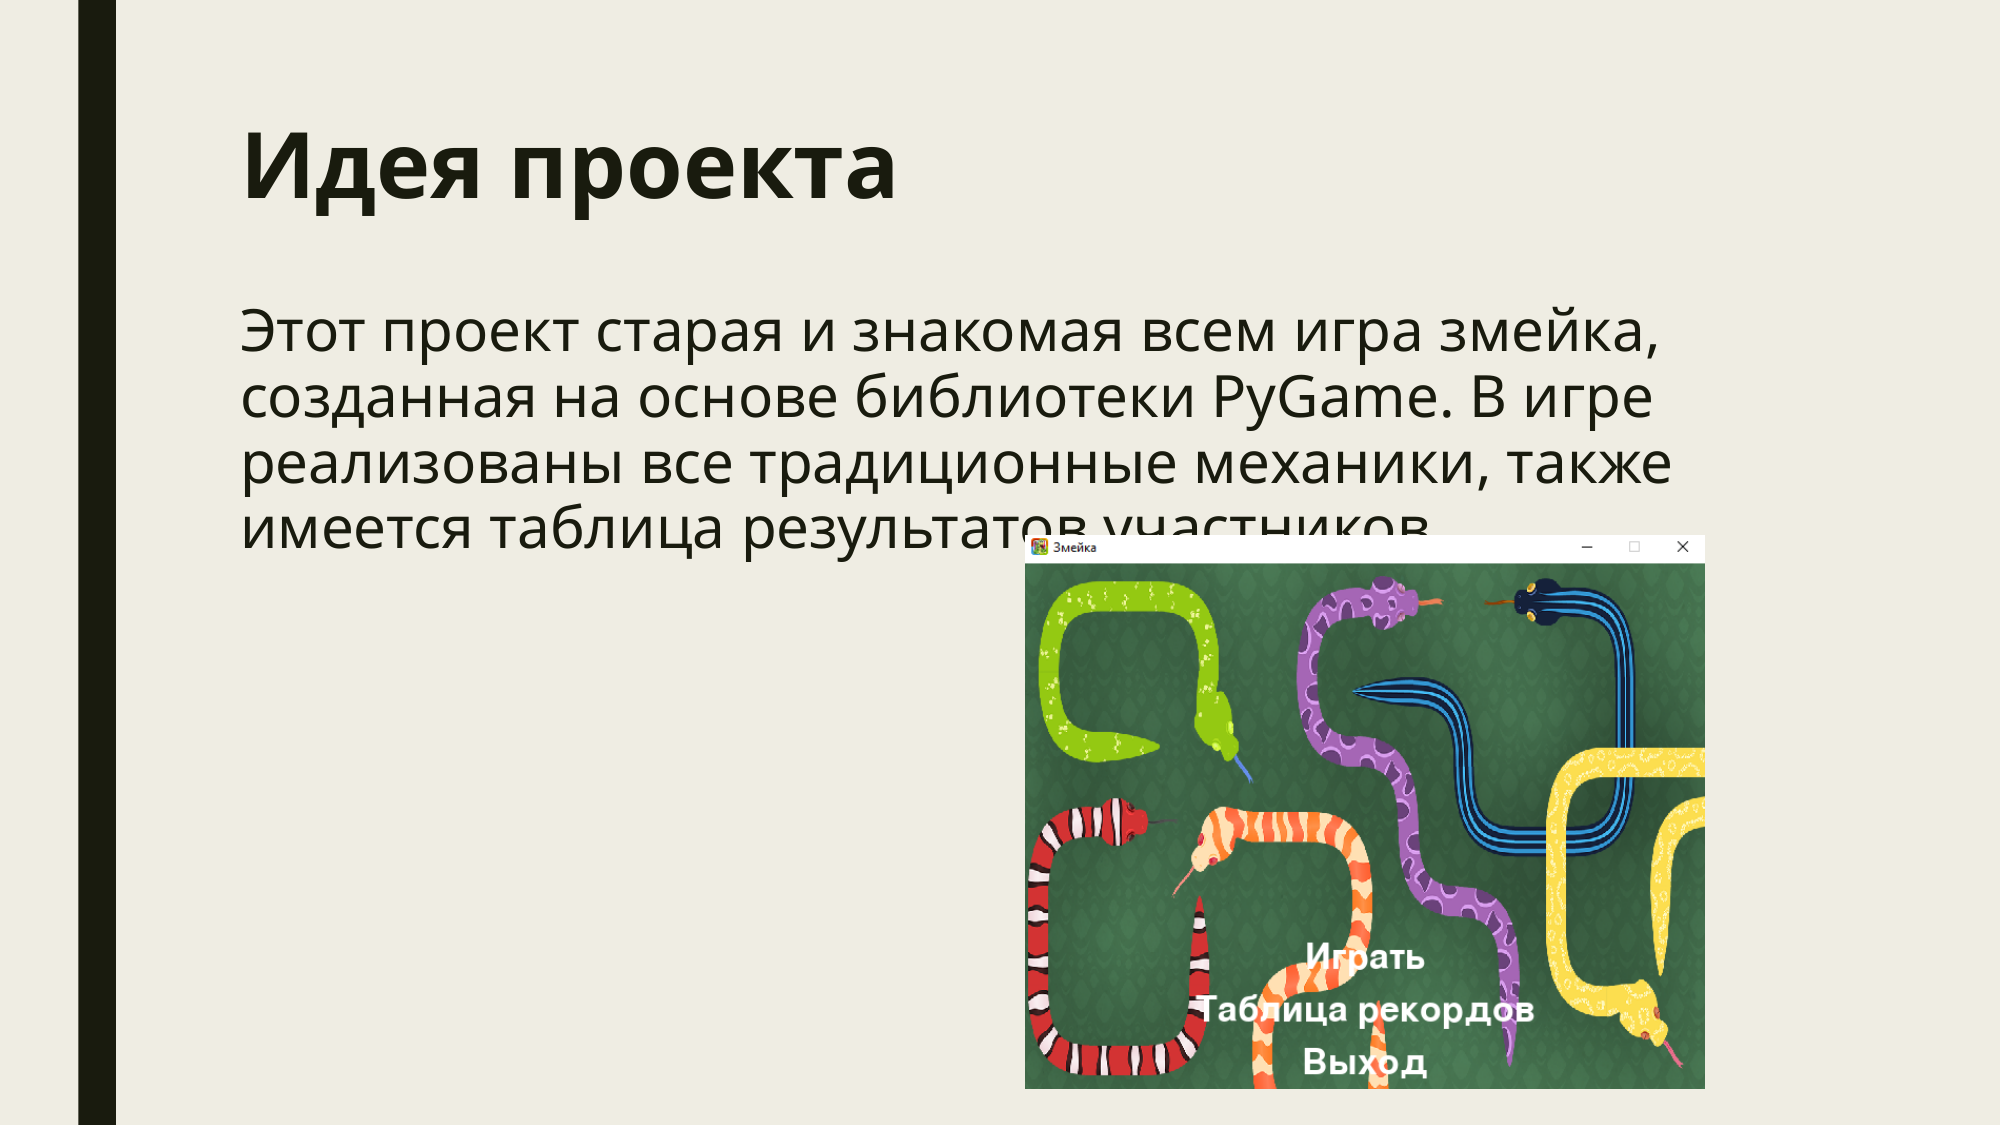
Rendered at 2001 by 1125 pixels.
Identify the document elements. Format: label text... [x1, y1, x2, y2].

title Идея проекта [225, 112, 1800, 291]
picture [1025, 535, 1705, 1089]
list Этот проект старая и знакомая всем игра змейка, созданная на основе библиотеки PyGame. В игре реализованы все традиционные механики, также имеется таблица результатов участников. [225, 291, 1800, 880]
